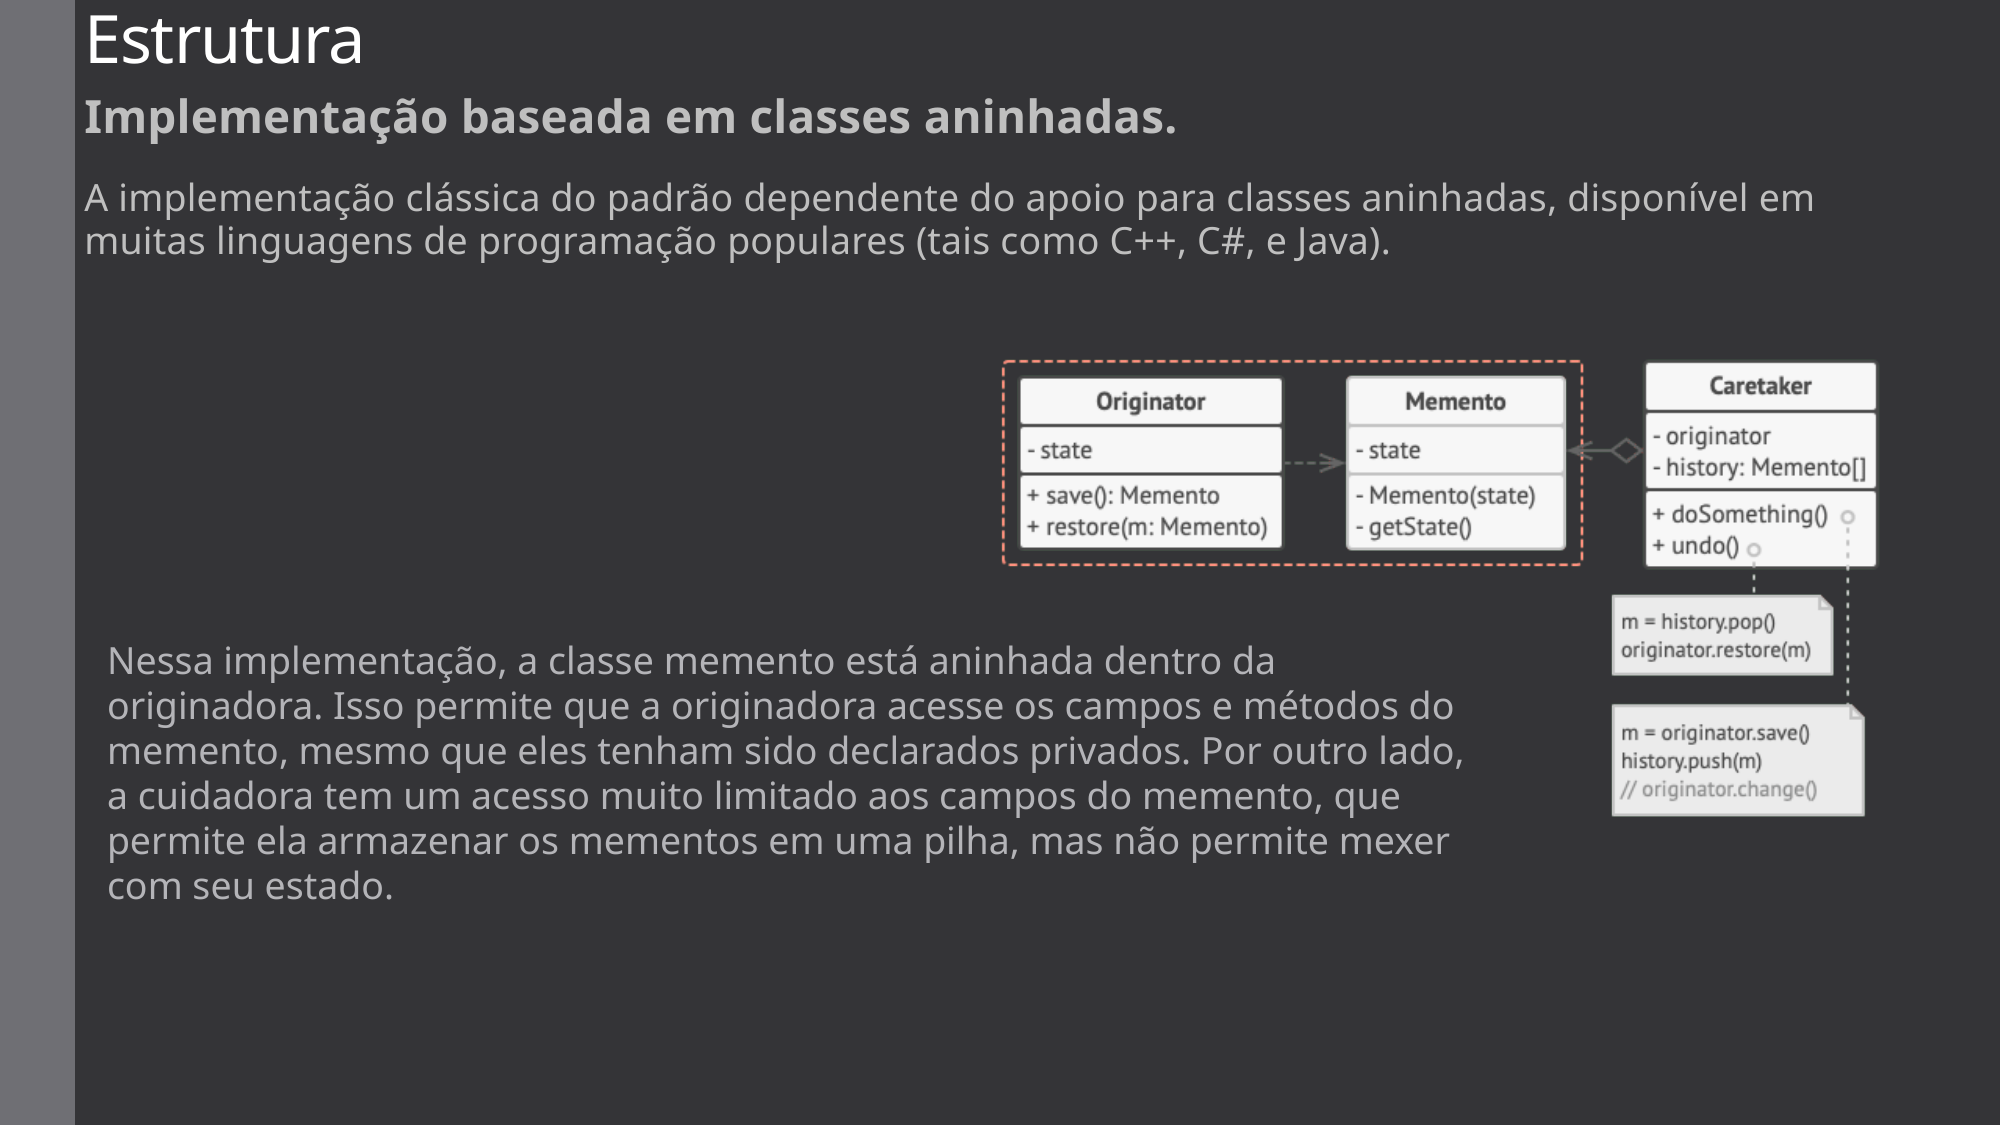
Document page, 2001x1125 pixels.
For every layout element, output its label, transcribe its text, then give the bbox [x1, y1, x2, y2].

subtitle Implementação baseada em classes aninhadas. A implementação clássica do padrão dependente do apoio para classes aninhadas, disponível em muitas linguagens de programação populares (tais como C++, C#, e Java). [69, 84, 1931, 462]
picture [988, 346, 1895, 832]
text_box Nessa implementação, a classe memento está aninhada dentro da originadora. Isso permite que a originadora acesse os campos e métodos do memento, mesmo que eles tenham sido declarados privados. Por outro lado, a cuidadora tem um acesso muito limitado aos campos do memento, que permite ela armazenar os mementos em uma pilha, mas não permite mexer com seu estado. [92, 629, 1499, 915]
title Estrutura [69, 13, 962, 84]
